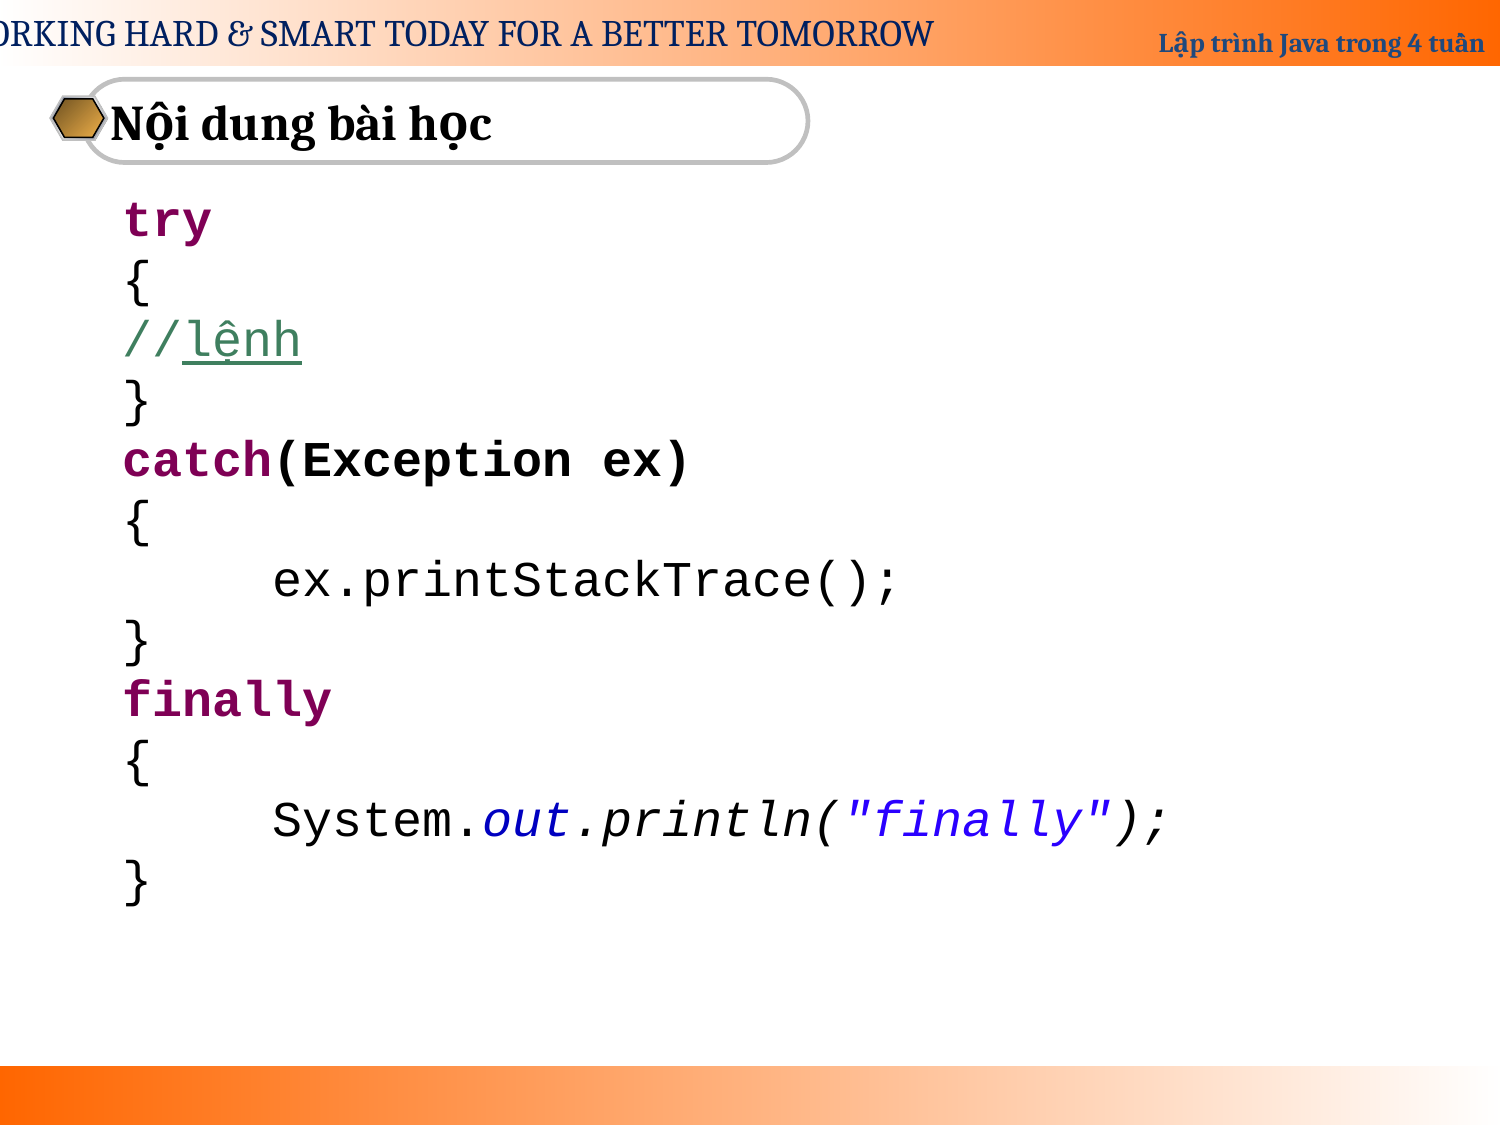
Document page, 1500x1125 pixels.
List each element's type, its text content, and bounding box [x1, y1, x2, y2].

text_box try { //lệnh } catch(Exception ex) { ex.printStackTrace(); } finally { System.out.println("finally"); } [107, 179, 1295, 915]
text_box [49, 78, 809, 163]
